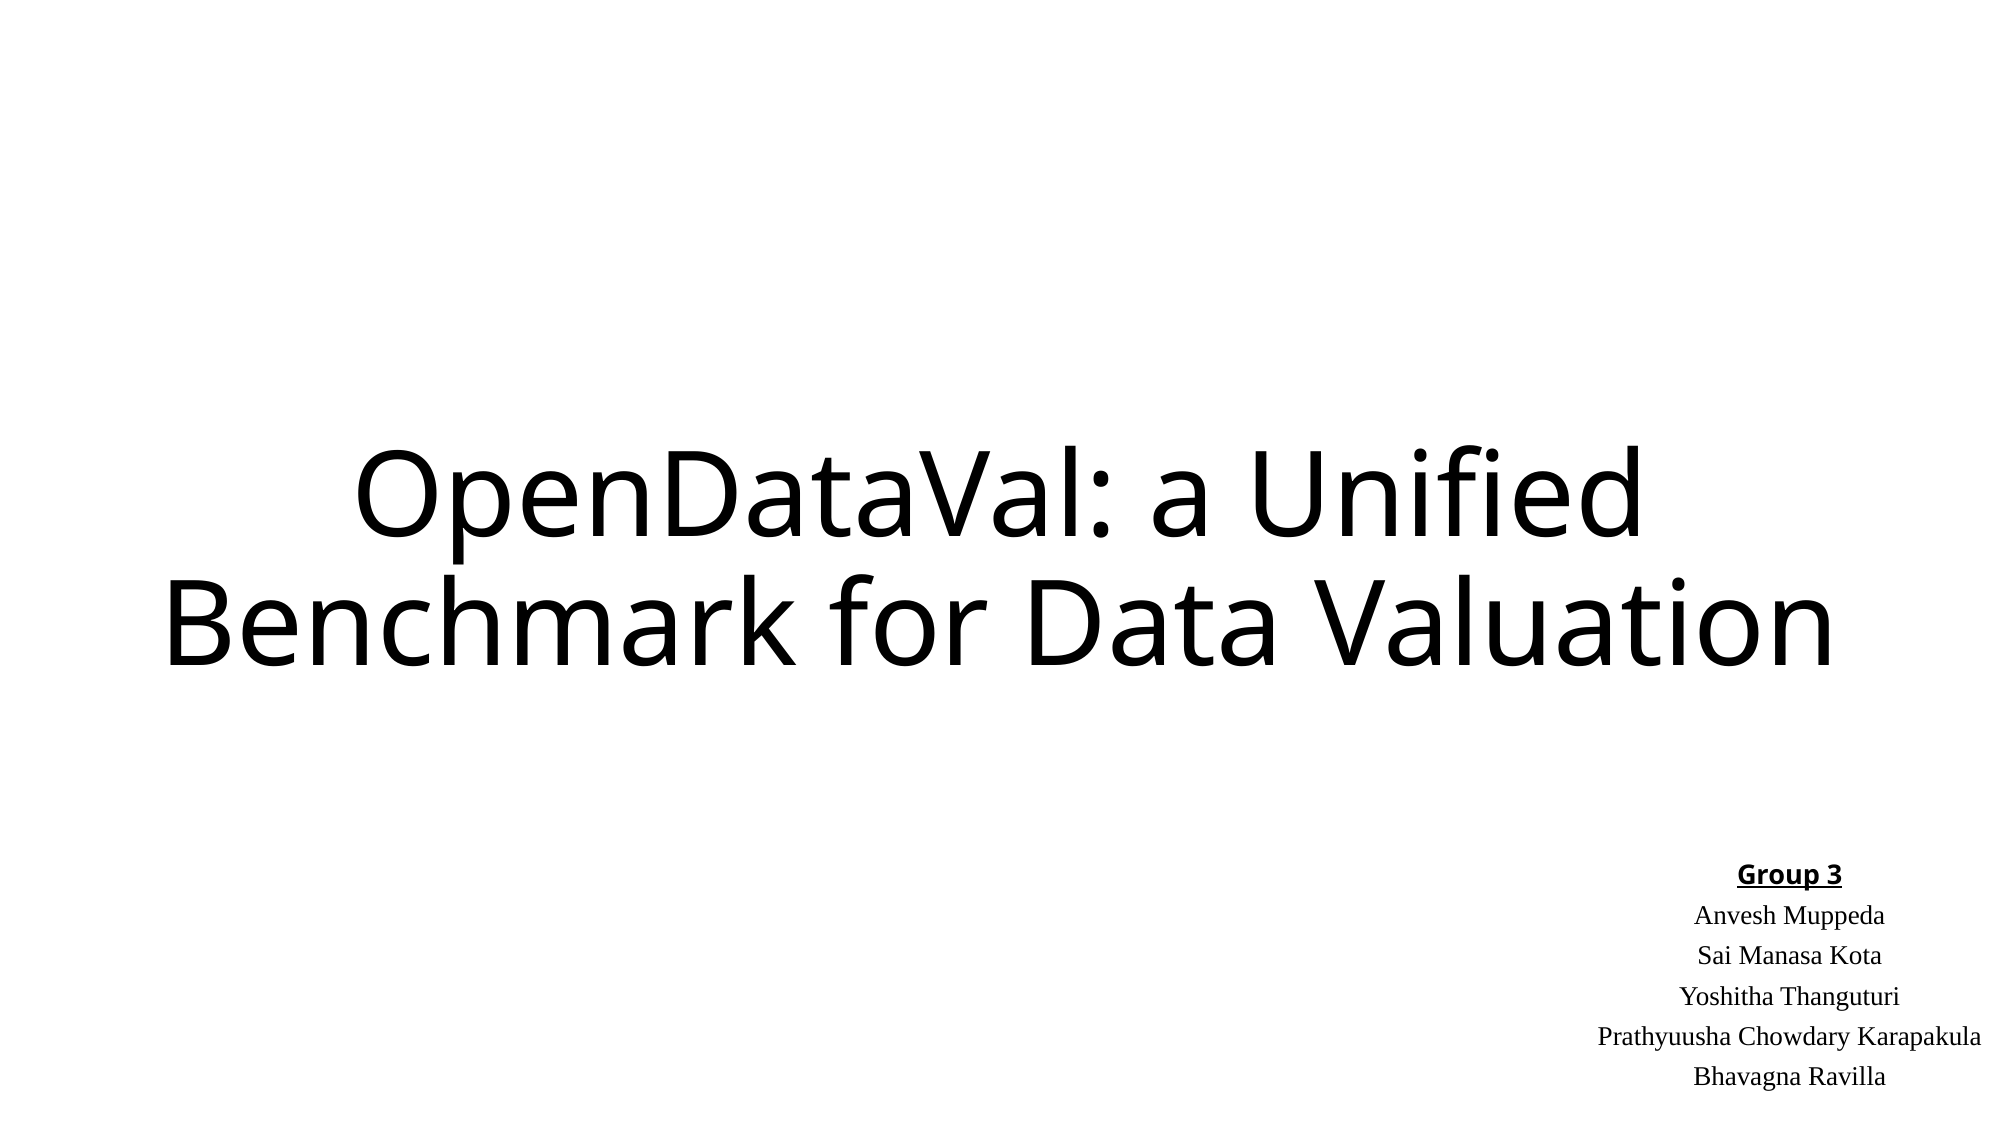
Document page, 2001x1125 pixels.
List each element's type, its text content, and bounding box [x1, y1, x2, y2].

subtitle Group 3 Anvesh Muppeda Sai Manasa Kota Yoshitha Thanguturi Prathyuusha Chowdary Karapakula Bhavagna Ravilla [1579, 853, 2000, 1125]
title OpenDataVal: a Unified Benchmark for Data Valuation [88, 426, 1912, 699]
